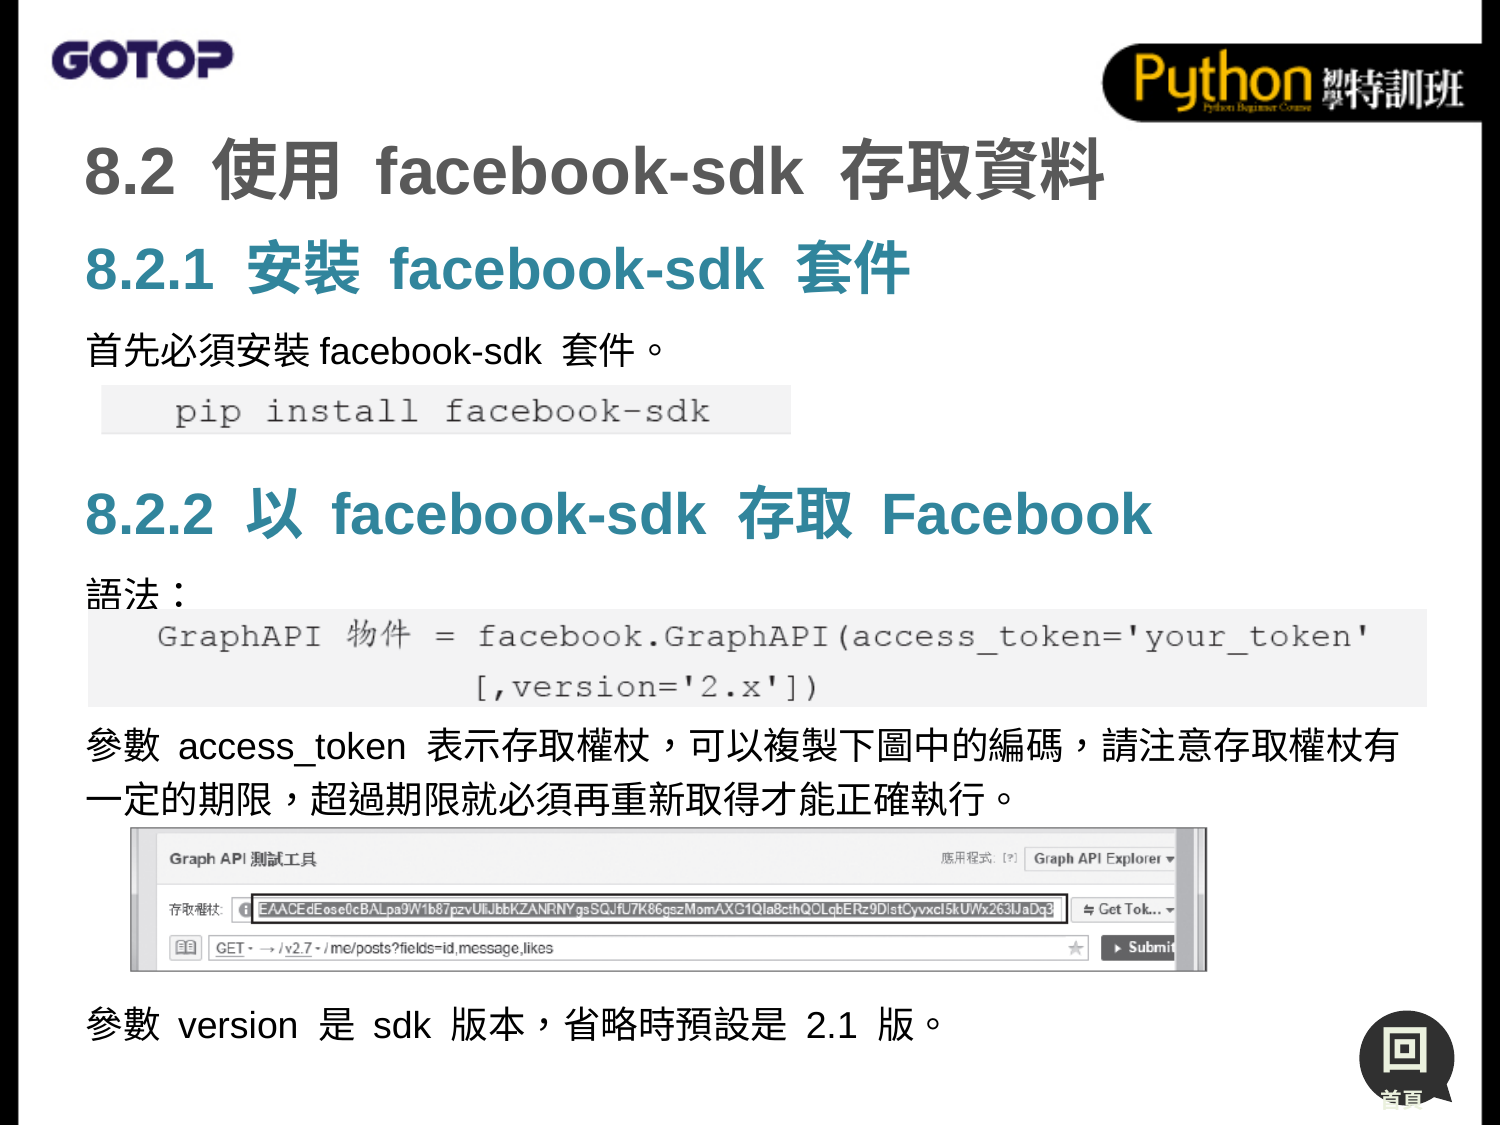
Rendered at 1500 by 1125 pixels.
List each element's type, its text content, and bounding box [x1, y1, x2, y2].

title 8.2 使用 facebook-sdk 存取資料 [69, 125, 1436, 220]
picture [0, 0, 1500, 1125]
list 8.2.1 安裝 facebook-sdk 套件 首先必須安裝facebook-sdk 套件。 8.2.2 以 facebook-sdk 存取 Facebook 語法： 參數 access_token 表示存取權杖，可以複製下圖中的編碼，請注意存取權杖有一定的期限，超過期限就必須再重新取得才能正確執行。 參數 version 是 sdk 版本，省略時預設是 2.1 版。 [70, 223, 1430, 1071]
